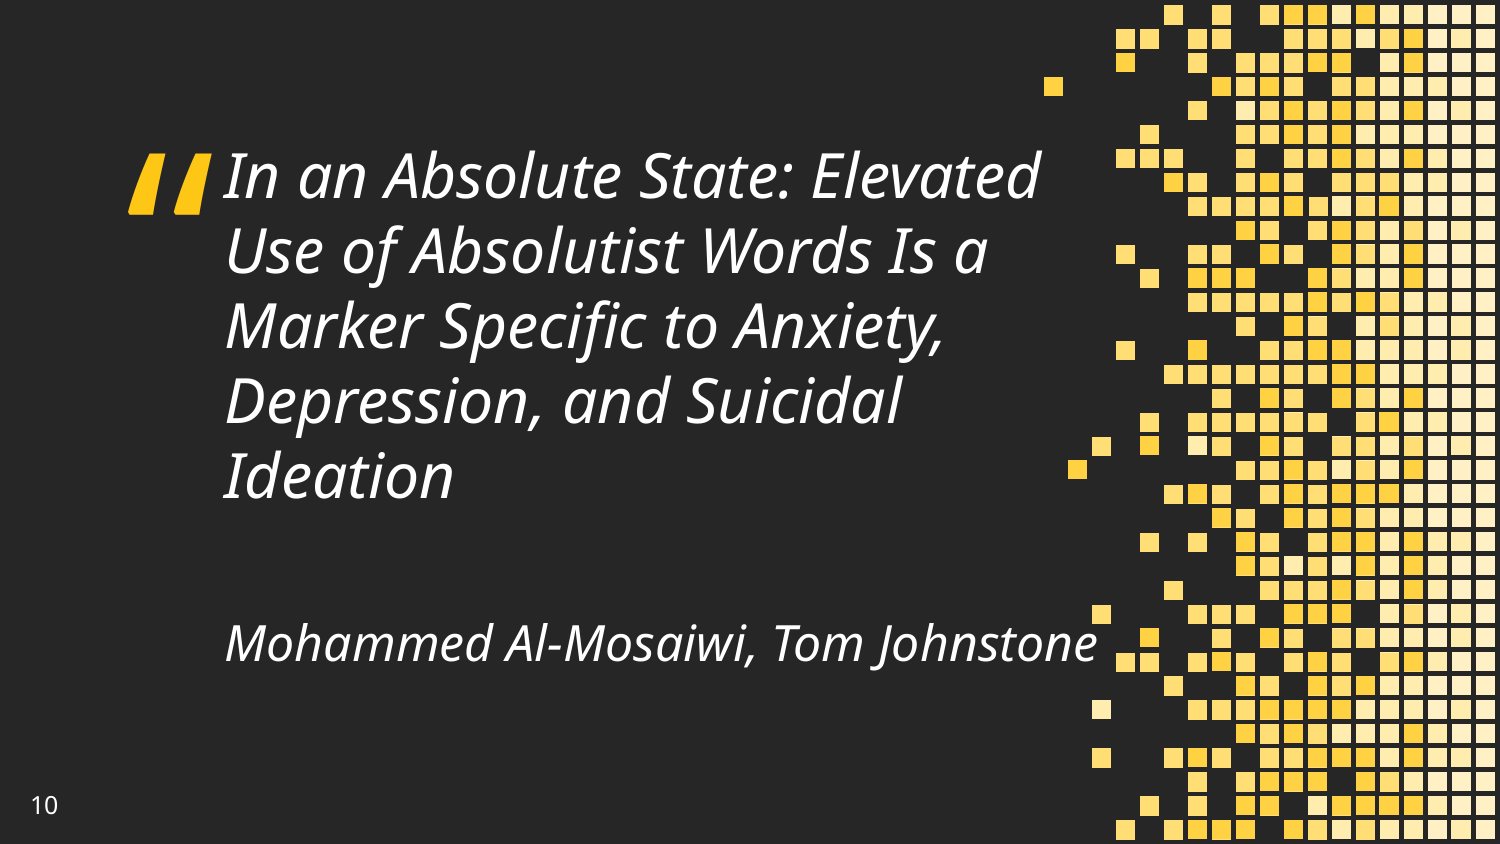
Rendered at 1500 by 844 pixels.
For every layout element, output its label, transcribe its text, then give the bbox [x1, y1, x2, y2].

slide_number 10 [15, 774, 105, 839]
list In an Absolute State: Elevated Use of Absolutist Words Is a Marker Specific to Anxiety, Depression, and Suicidal Ideation Mohammed Al-Mosaiwi, Tom Johnstone [209, 121, 1115, 727]
